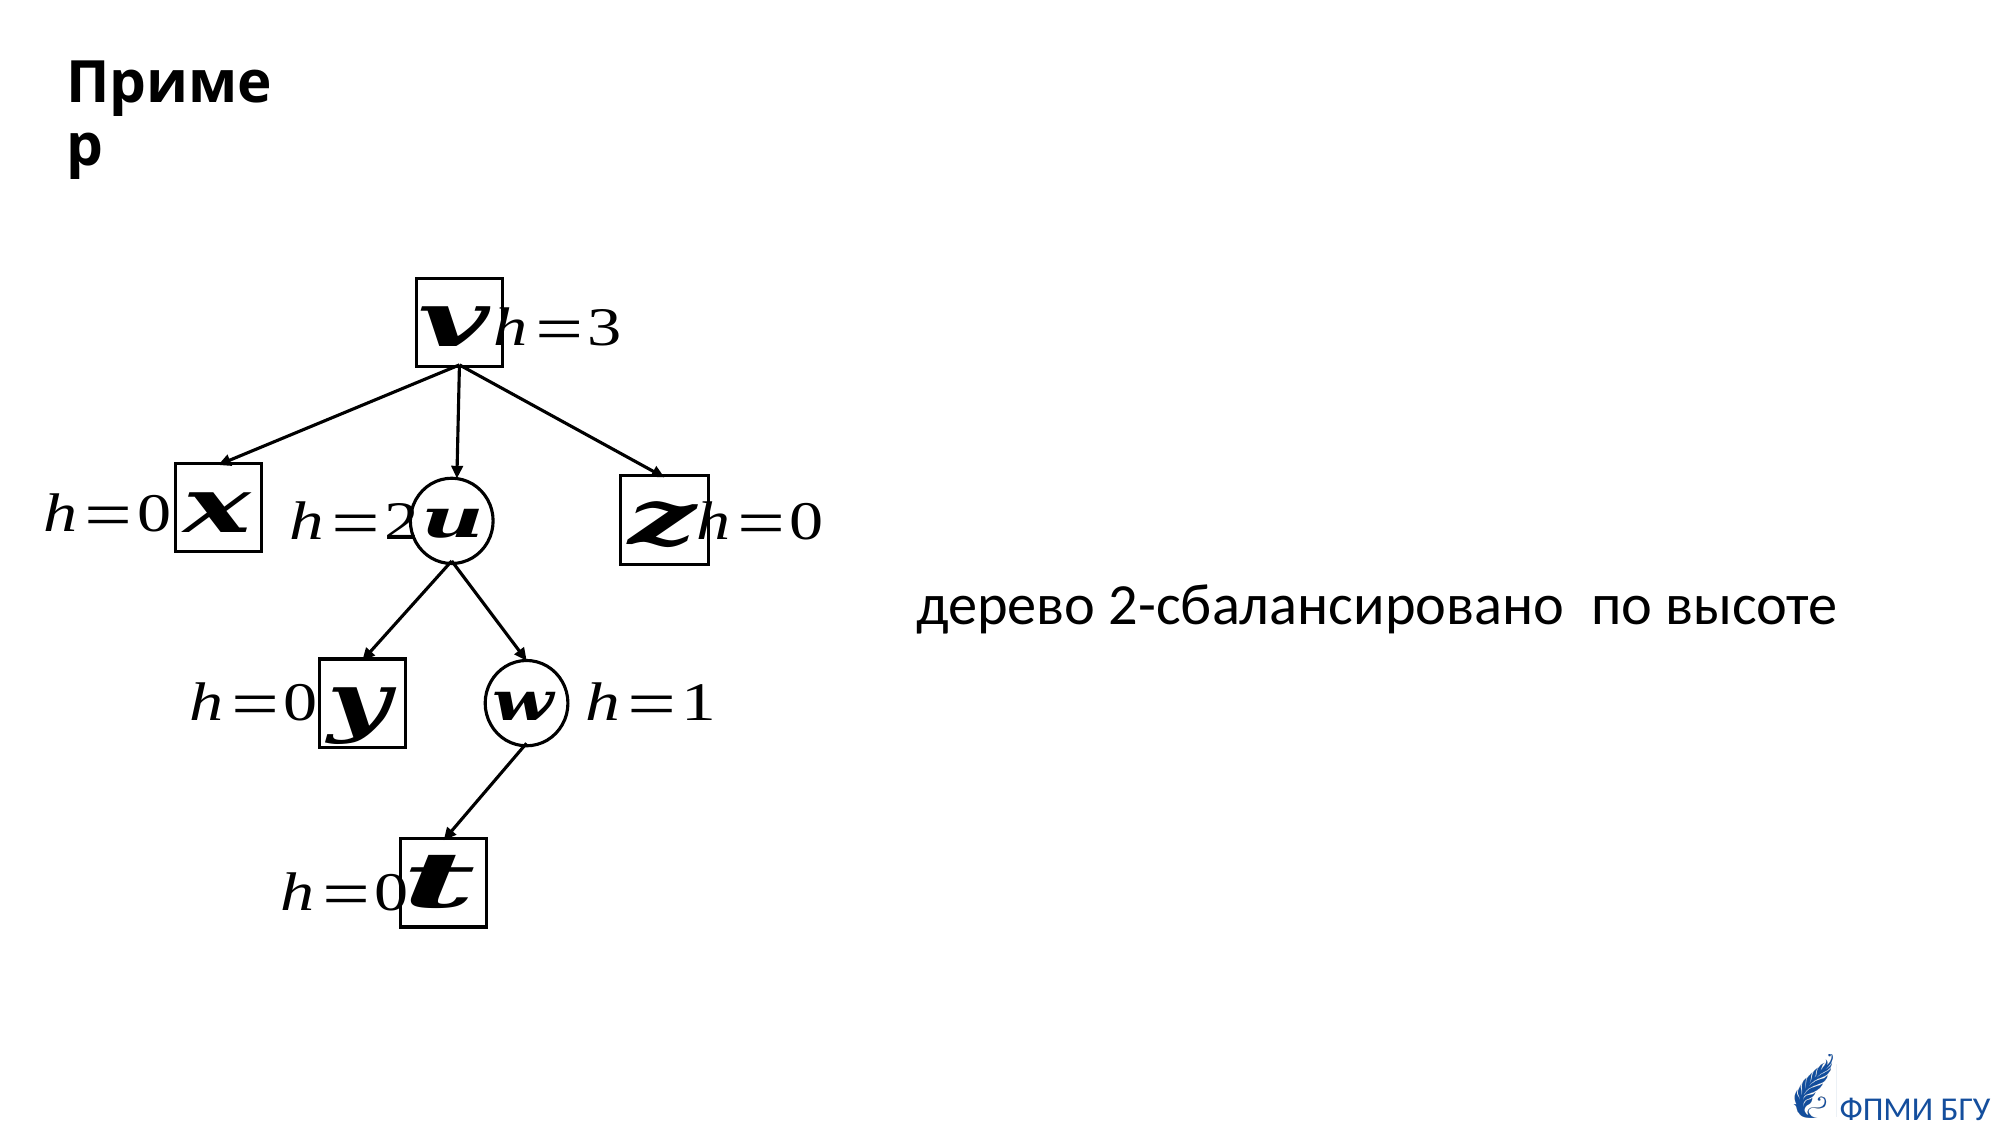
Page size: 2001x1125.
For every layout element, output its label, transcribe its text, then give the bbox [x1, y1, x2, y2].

title Пример [51, 50, 291, 180]
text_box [362, 563, 451, 661]
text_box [456, 364, 460, 479]
text_box [484, 659, 569, 747]
picture [1793, 1053, 1837, 1118]
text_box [451, 563, 527, 661]
text_box ФПМИ БГУ [1830, 1087, 2000, 1125]
text_box [409, 477, 495, 563]
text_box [218, 364, 456, 465]
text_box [443, 745, 527, 841]
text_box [459, 364, 665, 478]
